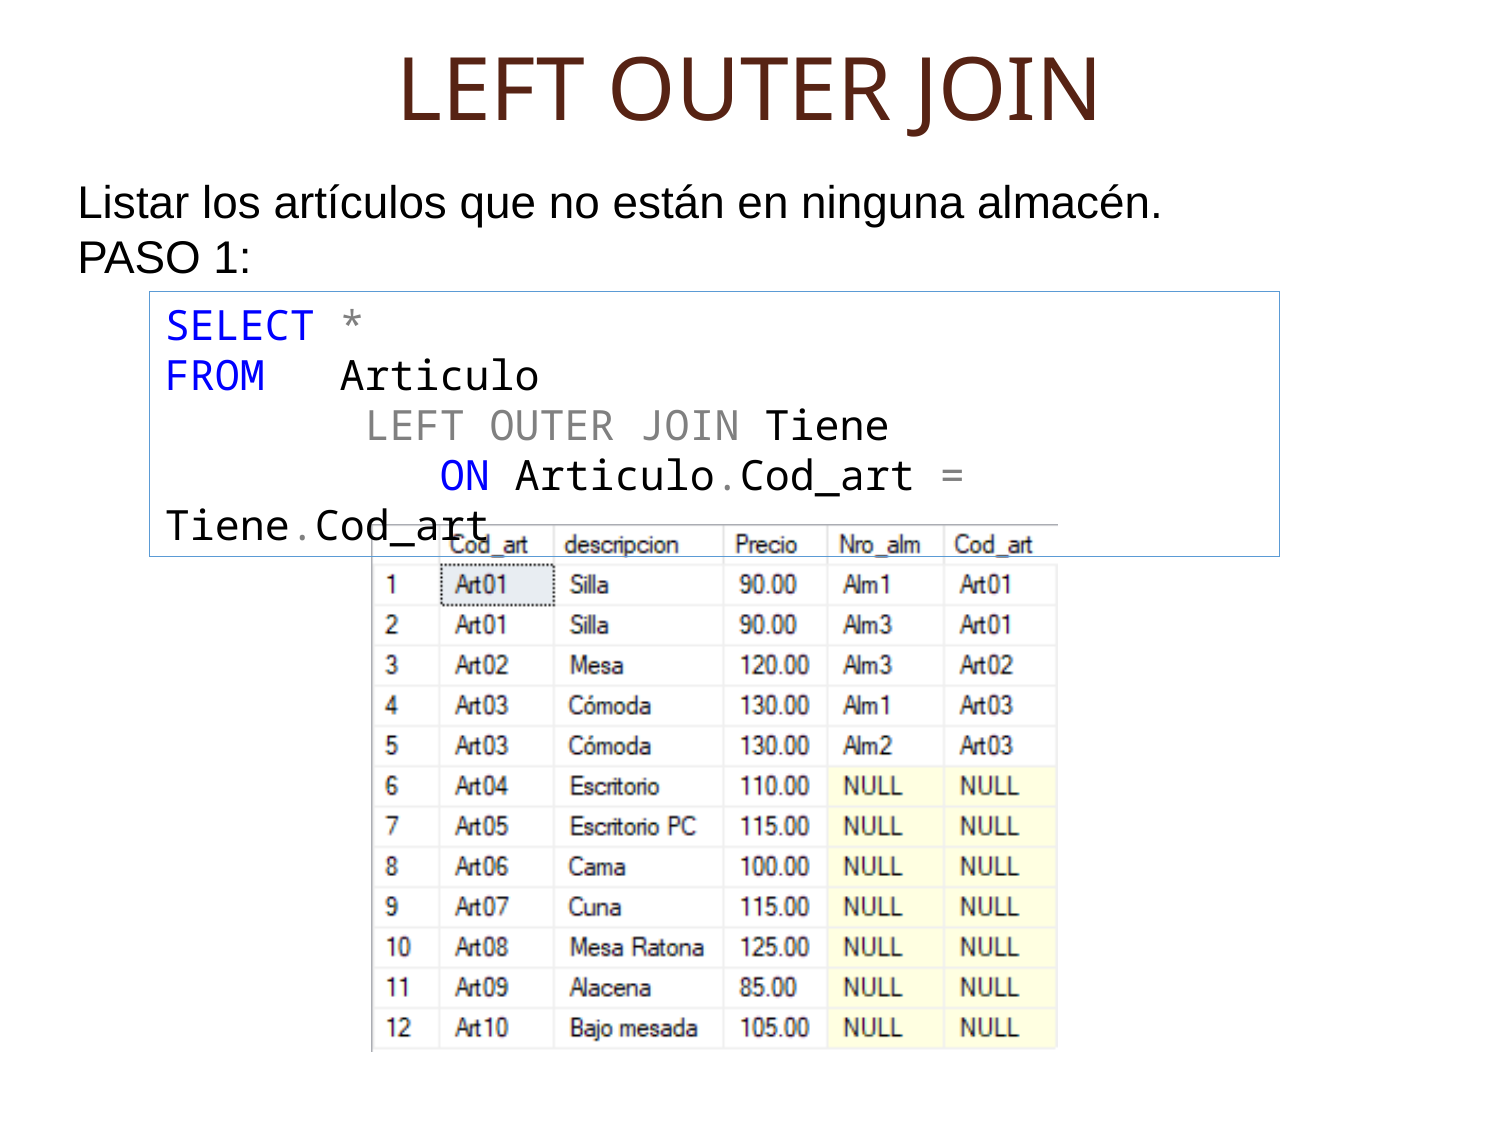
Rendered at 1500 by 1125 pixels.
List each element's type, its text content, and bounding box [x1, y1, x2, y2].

picture [371, 524, 1058, 1052]
text_box Listar los artículos que no están en ninguna almacén. PASO 1: [62, 165, 1438, 291]
text_box SELECT * FROM Articulo LEFT OUTER JOIN Tiene ON Articulo.Cod_art = Tiene.Cod_art [149, 291, 1280, 557]
title LEFT OUTER JOIN [88, 0, 1412, 165]
